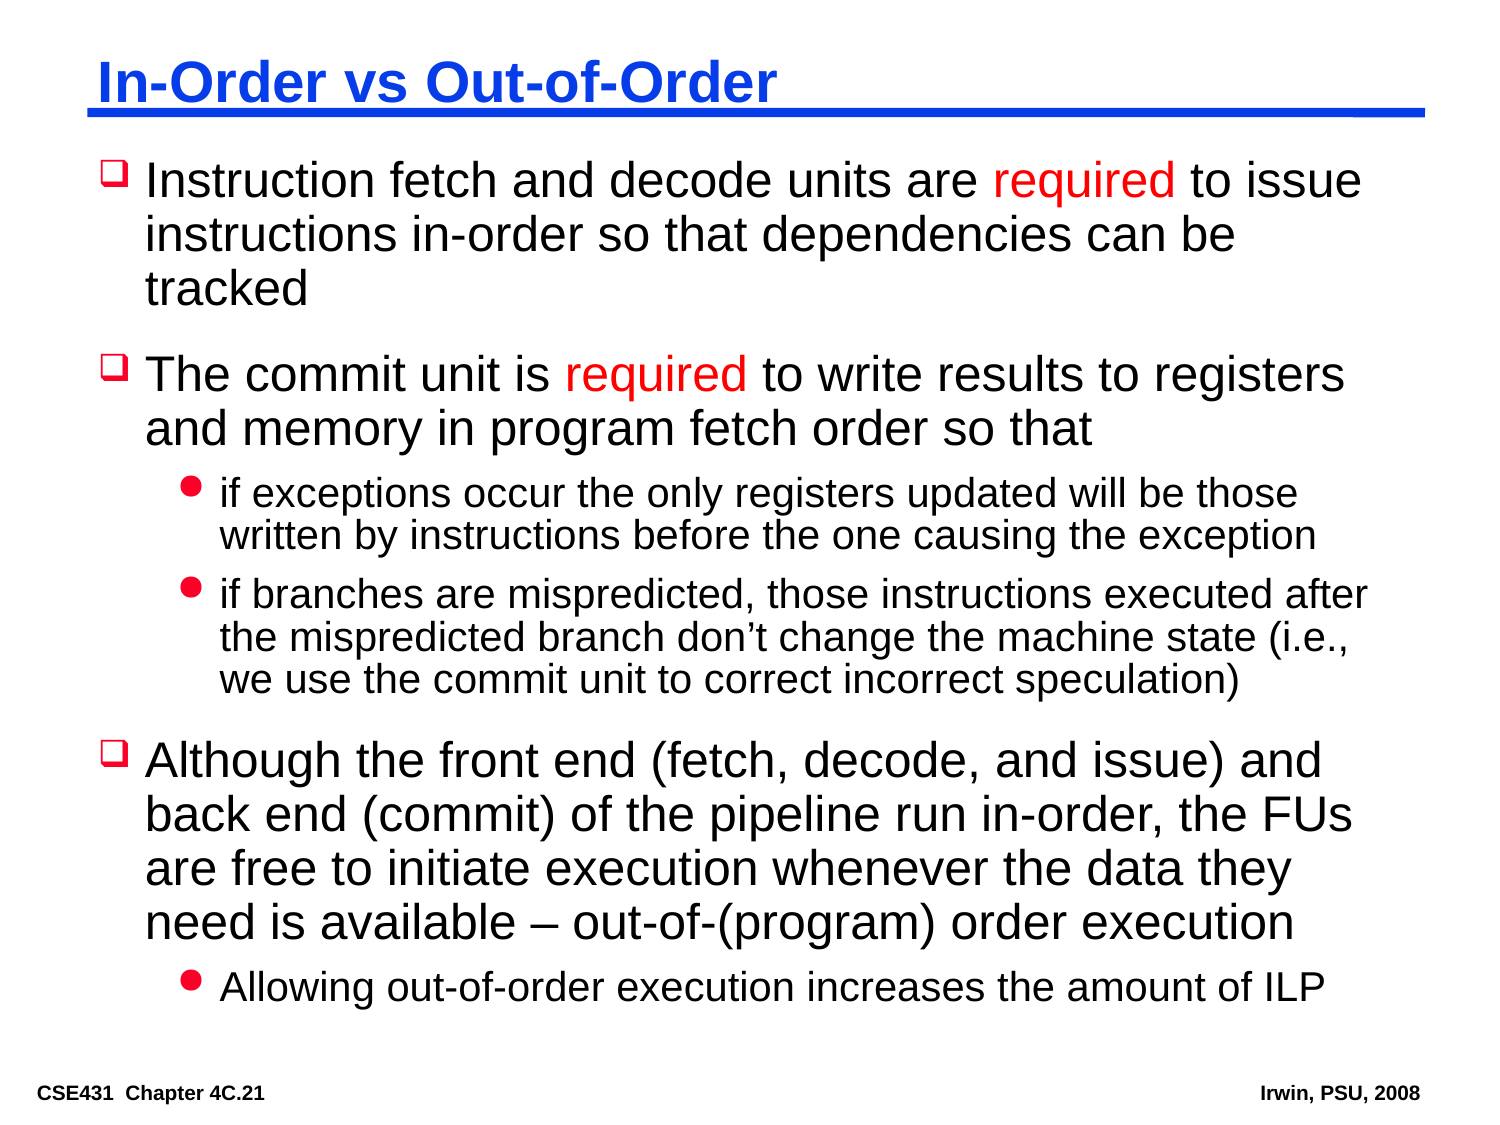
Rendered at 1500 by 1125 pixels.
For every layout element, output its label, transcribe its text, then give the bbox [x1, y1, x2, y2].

list Instruction fetch and decode units are required to issue instructions in-order so that dependencies can be tracked The commit unit is required to write results to registers and memory in program fetch order so that if exceptions occur the only registers updated will be those written by instructions before the one causing the exception if branches are mispredicted, those instructions executed after the mispredicted branch don’t change the machine state (i.e., we use the commit unit to correct incorrect speculation) Although the front end (fetch, decode, and issue) and back end (commit) of the pipeline run in-order, the FUs are free to initiate execution whenever the data they need is available – out-of-(program) order execution Allowing out-of-order execution increases the amount of ILP [86, 149, 1426, 1047]
title In-Order vs Out-of-Order [86, 49, 1426, 120]
